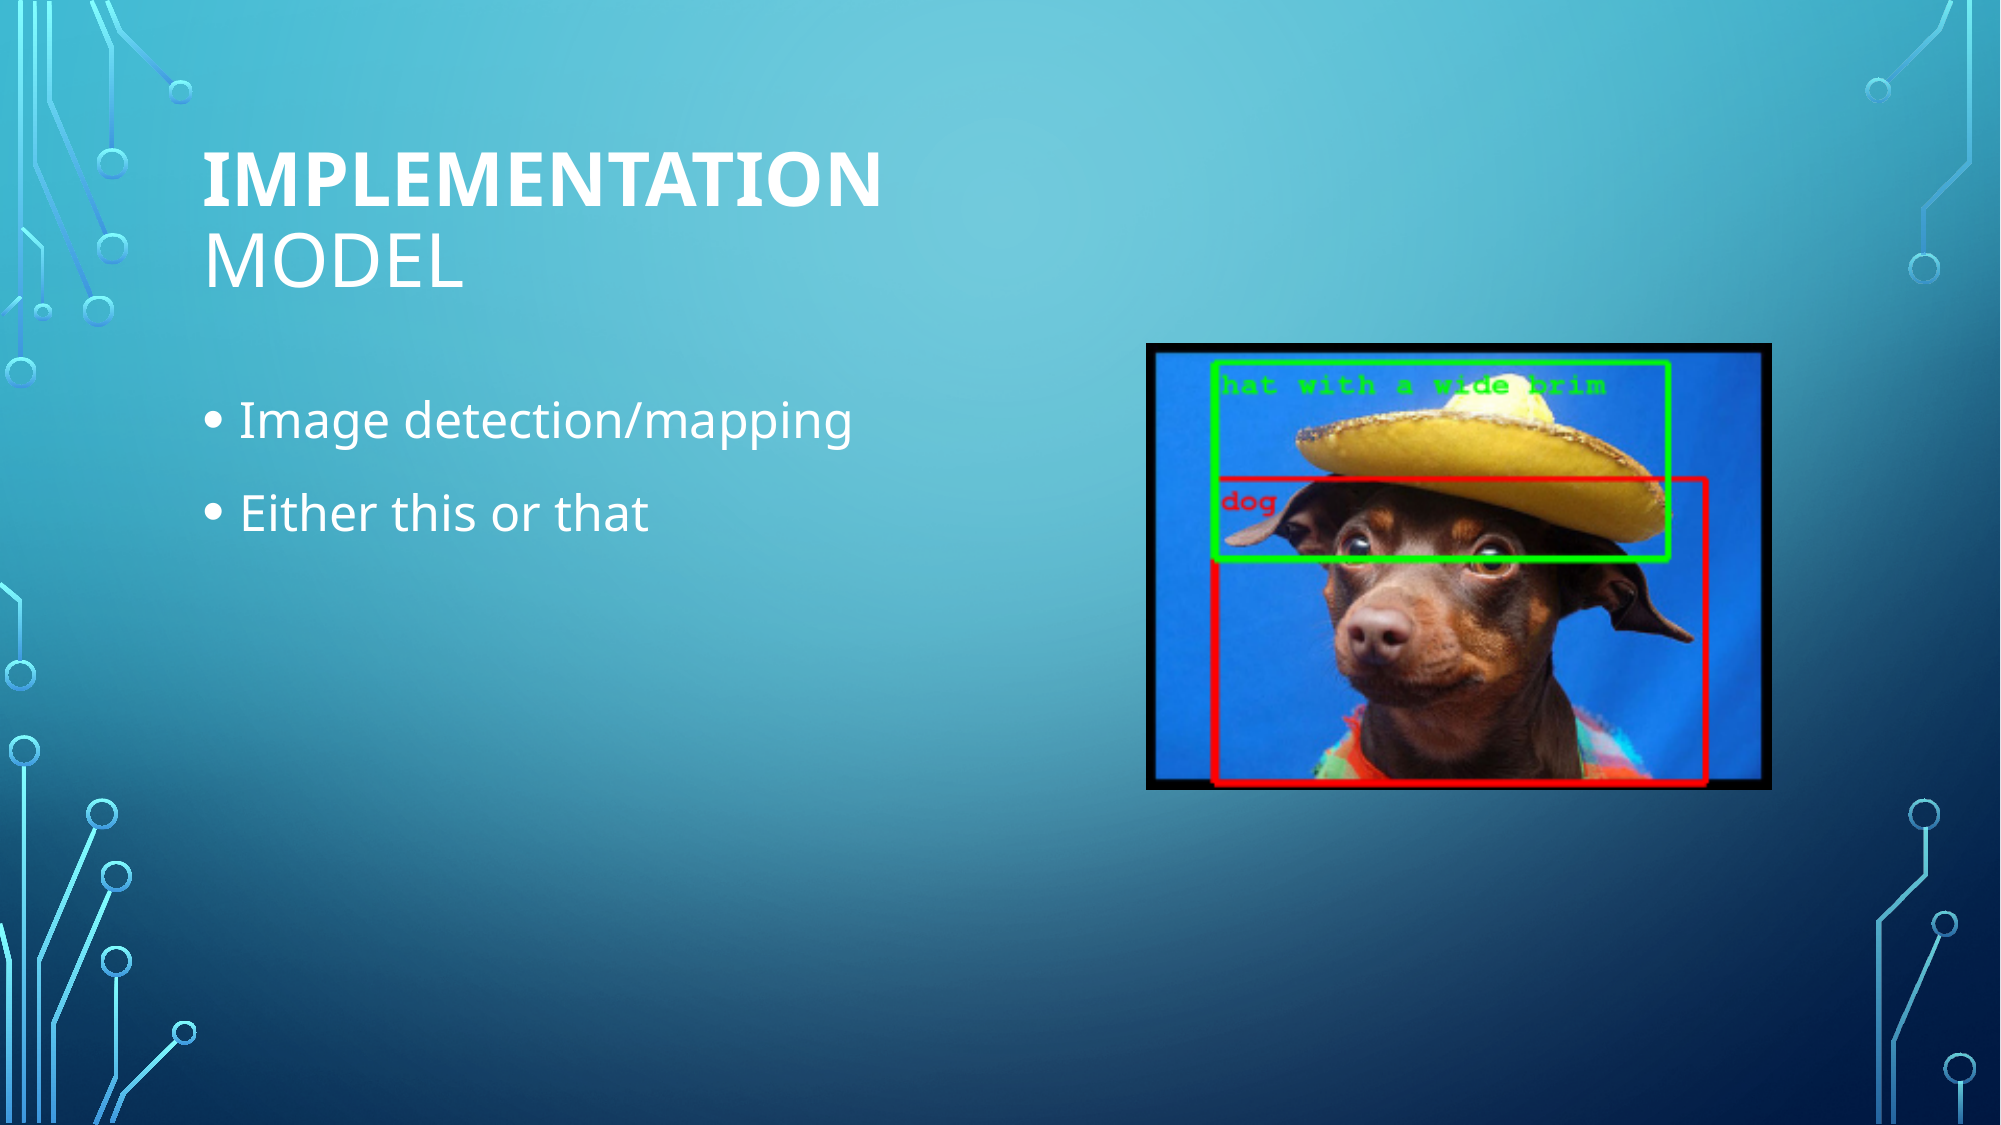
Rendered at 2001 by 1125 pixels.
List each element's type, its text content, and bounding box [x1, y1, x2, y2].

picture [1146, 343, 1773, 791]
list Image detection/mapping Either this or that [187, 369, 1813, 950]
title Implementation Model [187, 101, 1813, 344]
